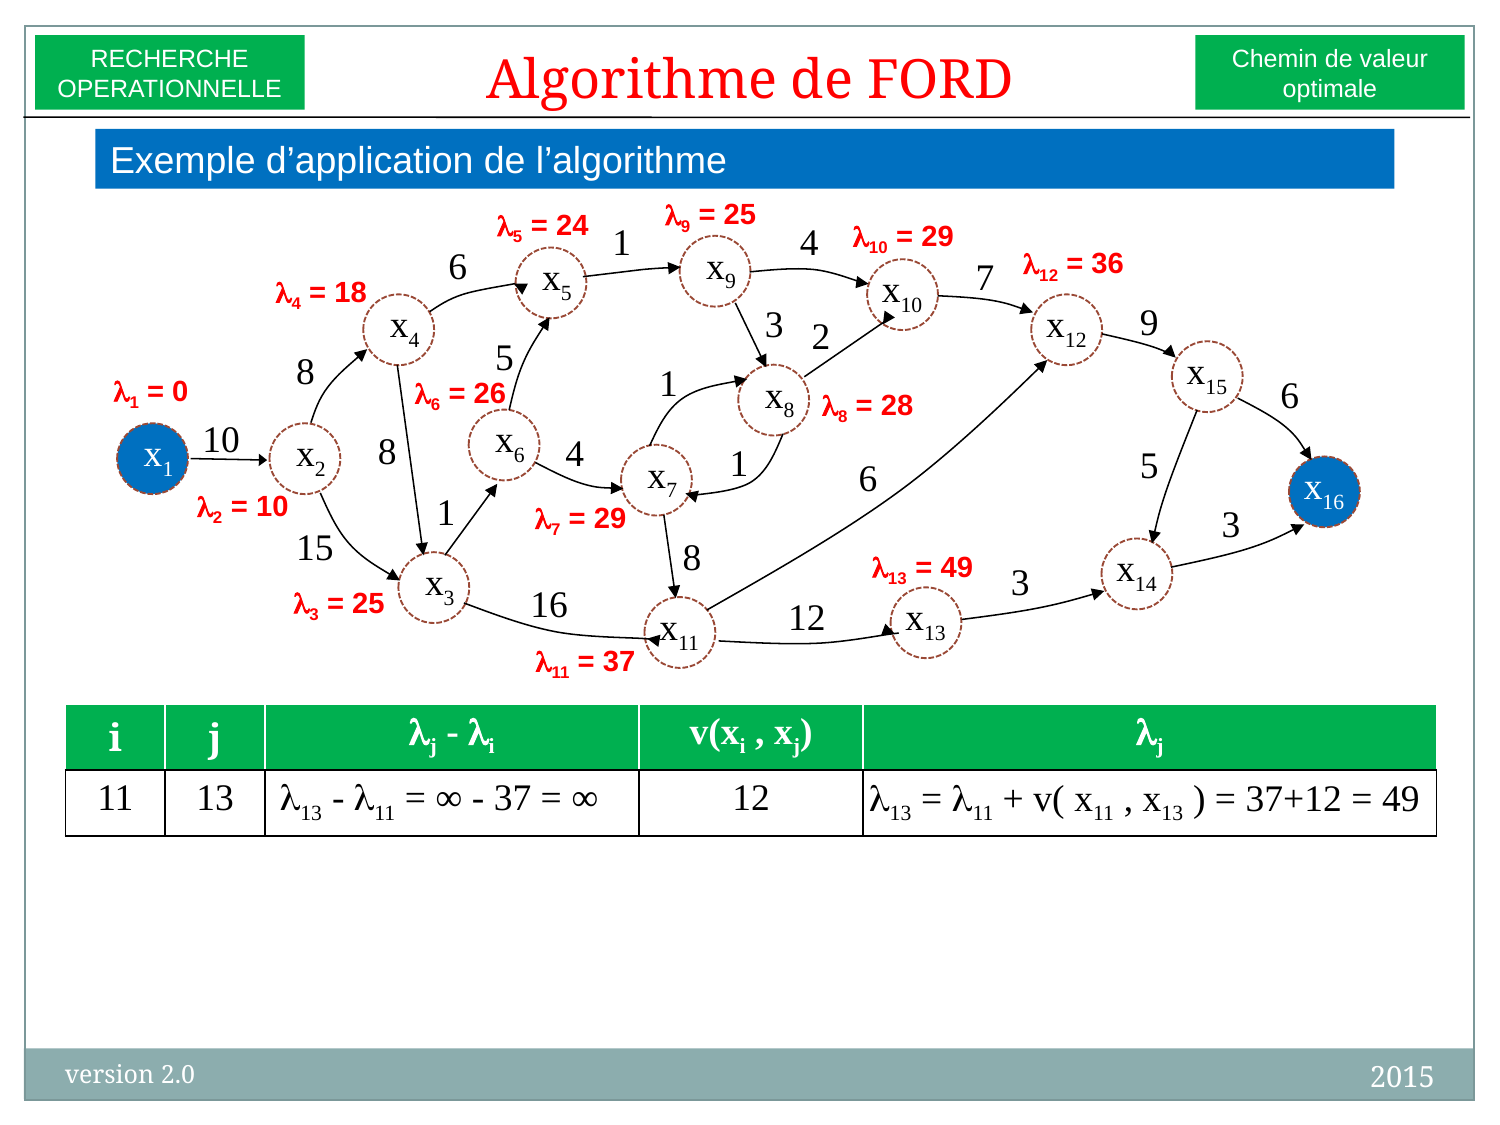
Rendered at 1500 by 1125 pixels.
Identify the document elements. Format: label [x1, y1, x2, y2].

table_cell [864, 771, 1436, 835]
table_header [266, 705, 638, 769]
table_cell [166, 771, 264, 835]
title [316, 37, 1184, 116]
text_box [1195, 35, 1465, 110]
table_cell [266, 771, 638, 835]
table_cell [640, 771, 862, 835]
footer [50, 1051, 638, 1112]
table_header [166, 705, 264, 769]
text_box [90, 128, 1395, 690]
table_header [66, 705, 164, 769]
table_header [640, 705, 862, 769]
table_cell [66, 771, 164, 835]
table_header [864, 705, 1436, 769]
text_box [35, 35, 305, 110]
slide_number [950, 1050, 1450, 1111]
